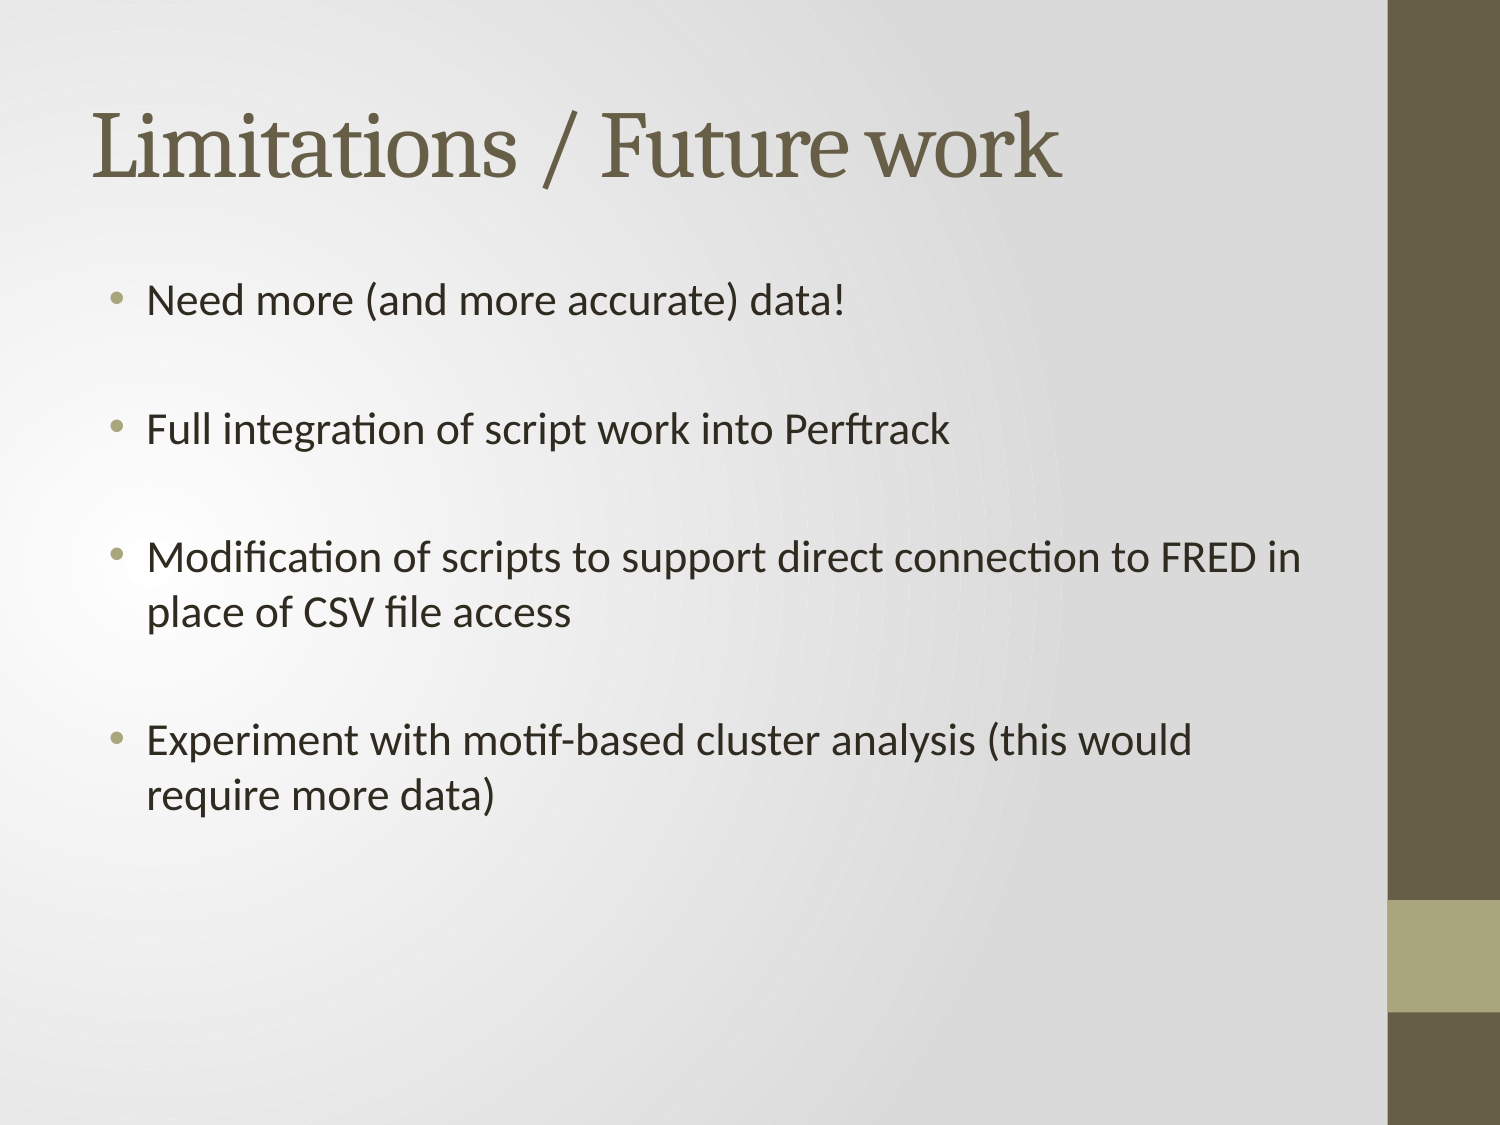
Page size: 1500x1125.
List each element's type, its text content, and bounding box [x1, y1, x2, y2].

list Need more (and more accurate) data! Full integration of script work into Perftrack Modification of scripts to support direct connection to FRED in place of CSV file access Experiment with motif-based cluster analysis (this would require more data) [75, 262, 1325, 1050]
title Limitations / Future work [75, 45, 1325, 233]
